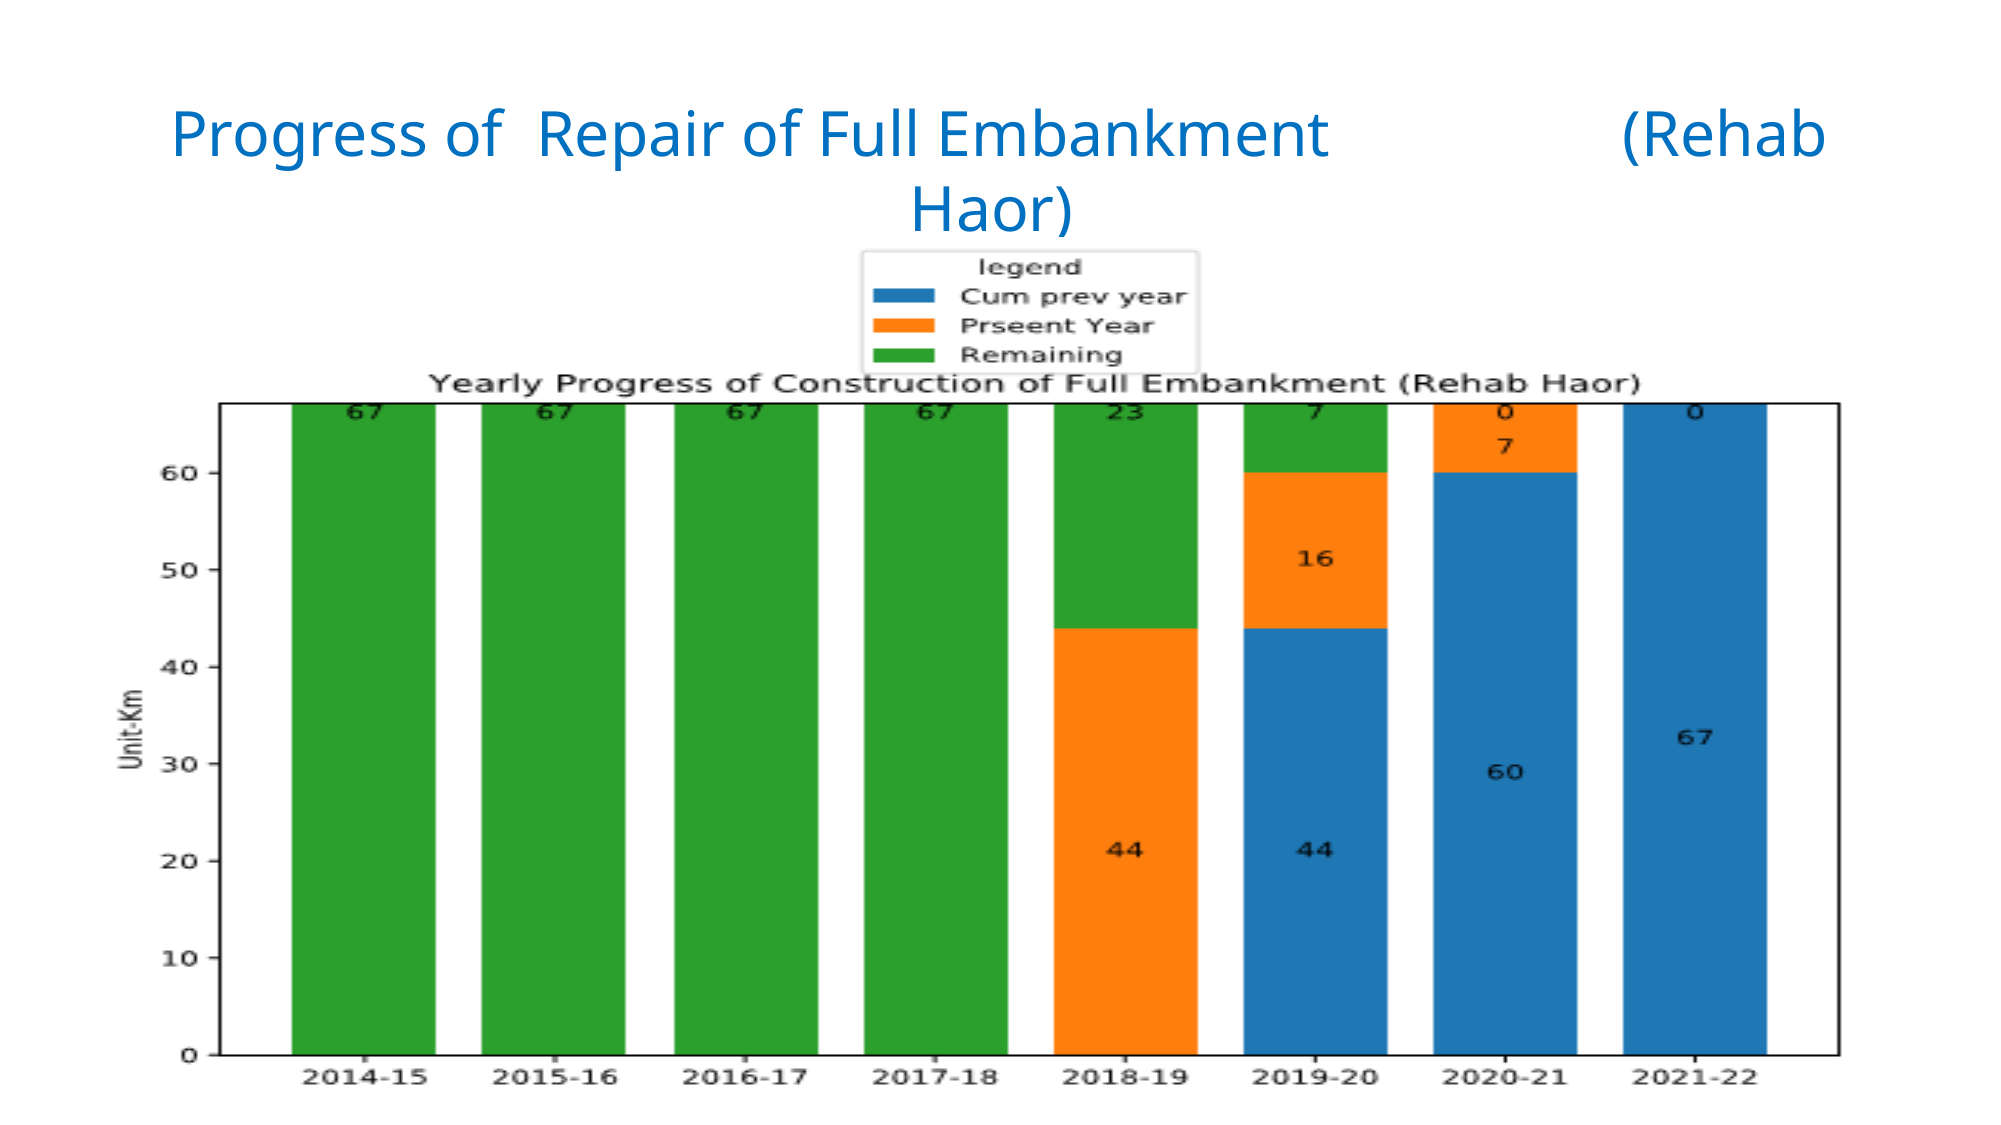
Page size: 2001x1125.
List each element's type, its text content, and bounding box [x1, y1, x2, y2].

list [97, 237, 1863, 1103]
title Progress of Repair of Full Embankment (Rehab Haor) [137, 59, 1863, 237]
